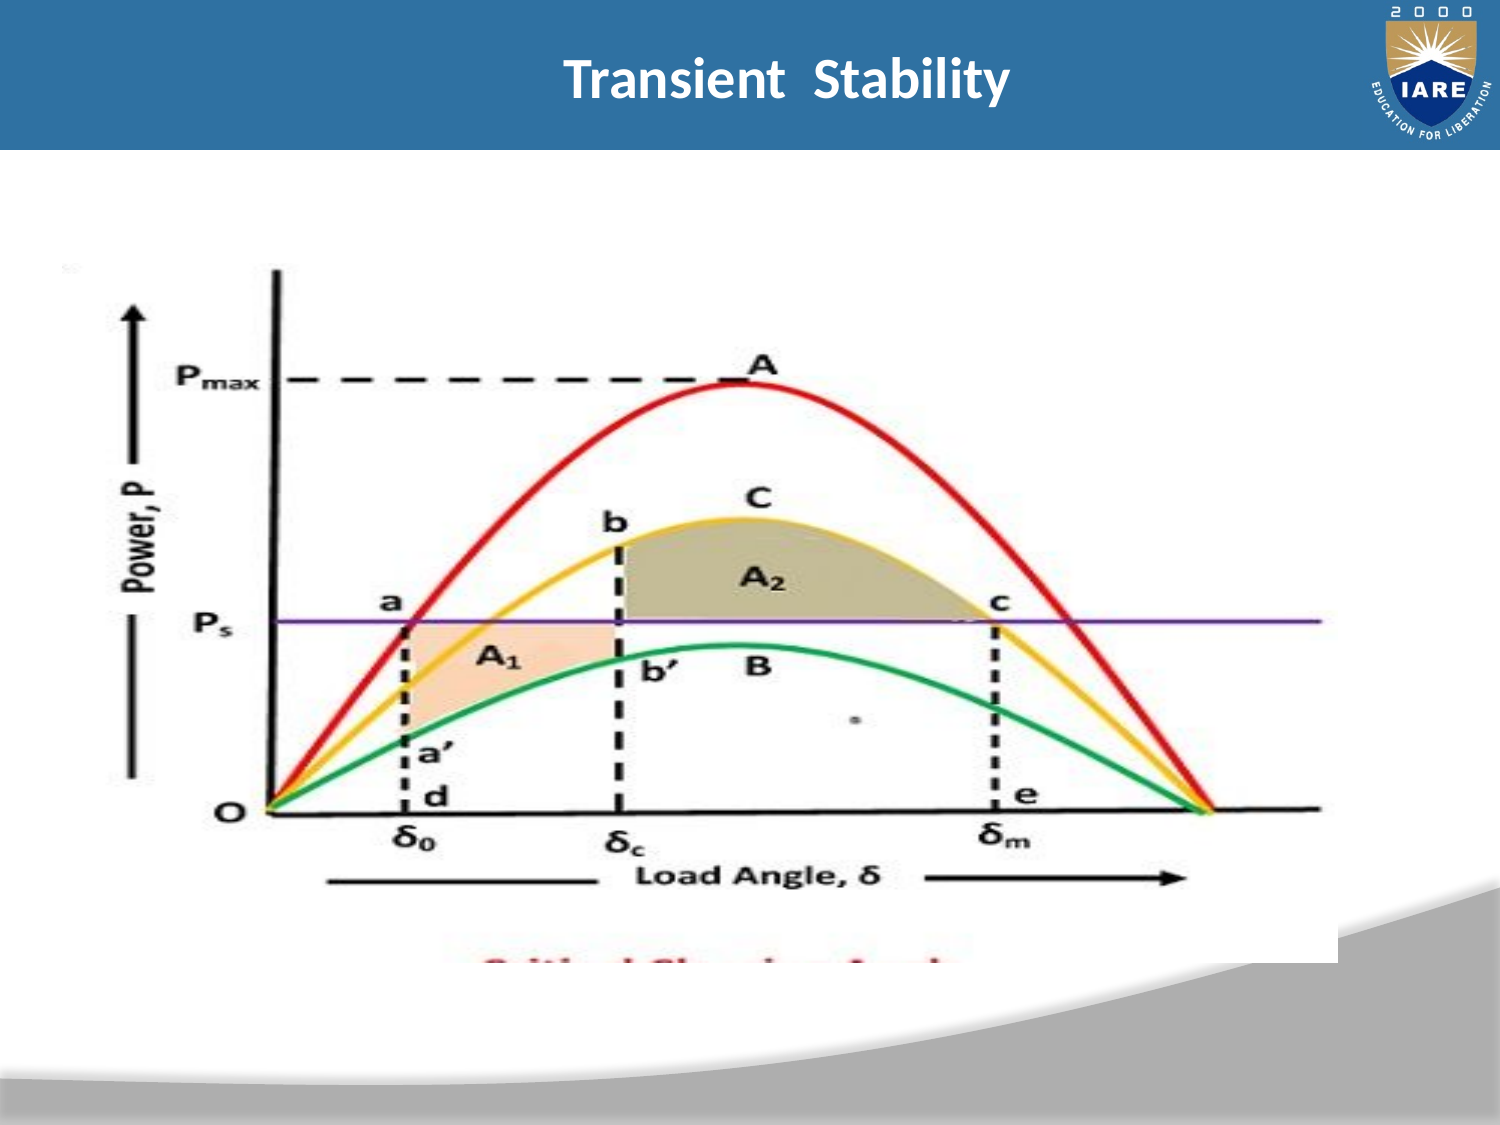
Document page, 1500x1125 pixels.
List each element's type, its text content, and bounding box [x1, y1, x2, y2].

text_box Transient Stability [0, 0, 1353, 151]
picture [1362, 0, 1500, 148]
picture [62, 263, 1338, 963]
